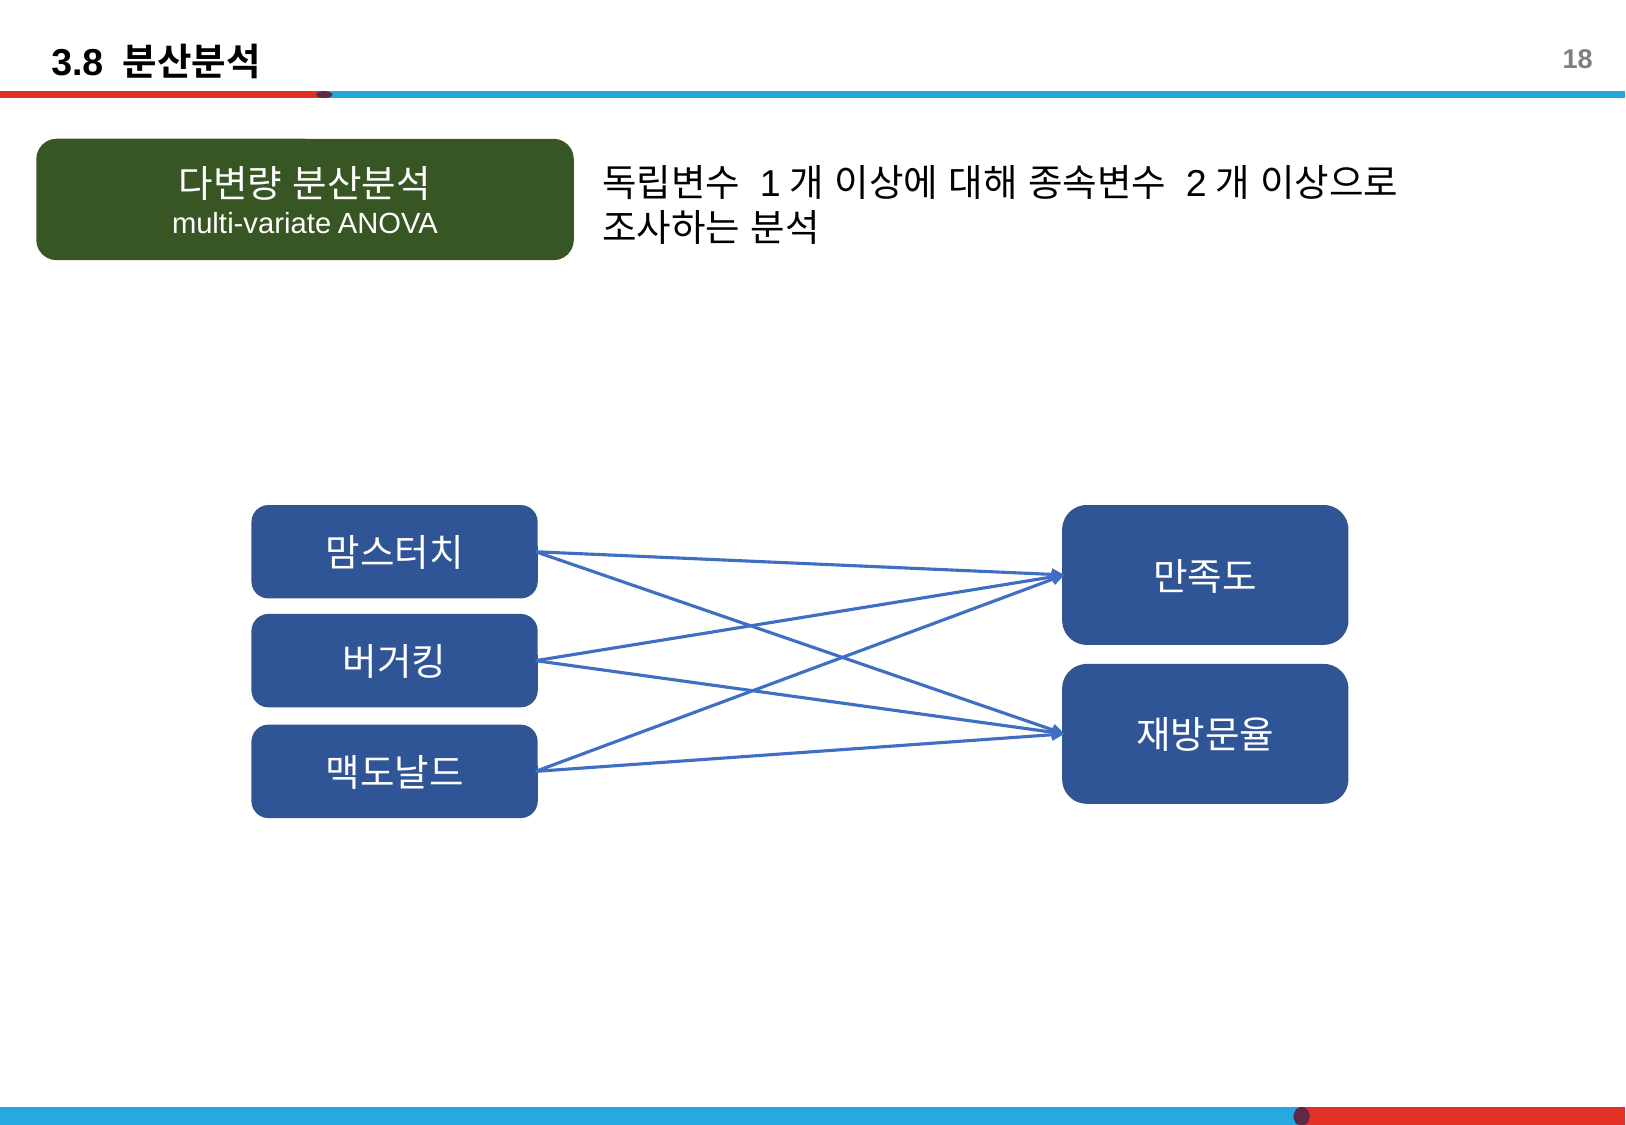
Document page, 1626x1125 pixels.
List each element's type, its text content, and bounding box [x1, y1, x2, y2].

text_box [535, 551, 1065, 660]
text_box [535, 733, 1065, 772]
text_box 만족도 [1062, 505, 1349, 645]
text_box 다변량 분산분석 multi-variate ANOVA [34, 136, 576, 263]
text_box 독립변수 1개 이상에 대해 종속변수 2개 이상으로 조사하는 분석 [587, 151, 1445, 257]
text_box 버거킹 [251, 613, 529, 708]
text_box 재방문율 [1062, 663, 1349, 804]
text_box 맥도날드 [251, 724, 538, 819]
text_box 맘스터치 [251, 505, 538, 599]
picture [0, 91, 1625, 98]
text_box 18 [1517, 32, 1605, 82]
picture [0, 1107, 1625, 1125]
text_box 3.8 분산분석 [36, 29, 897, 91]
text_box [535, 660, 1065, 733]
